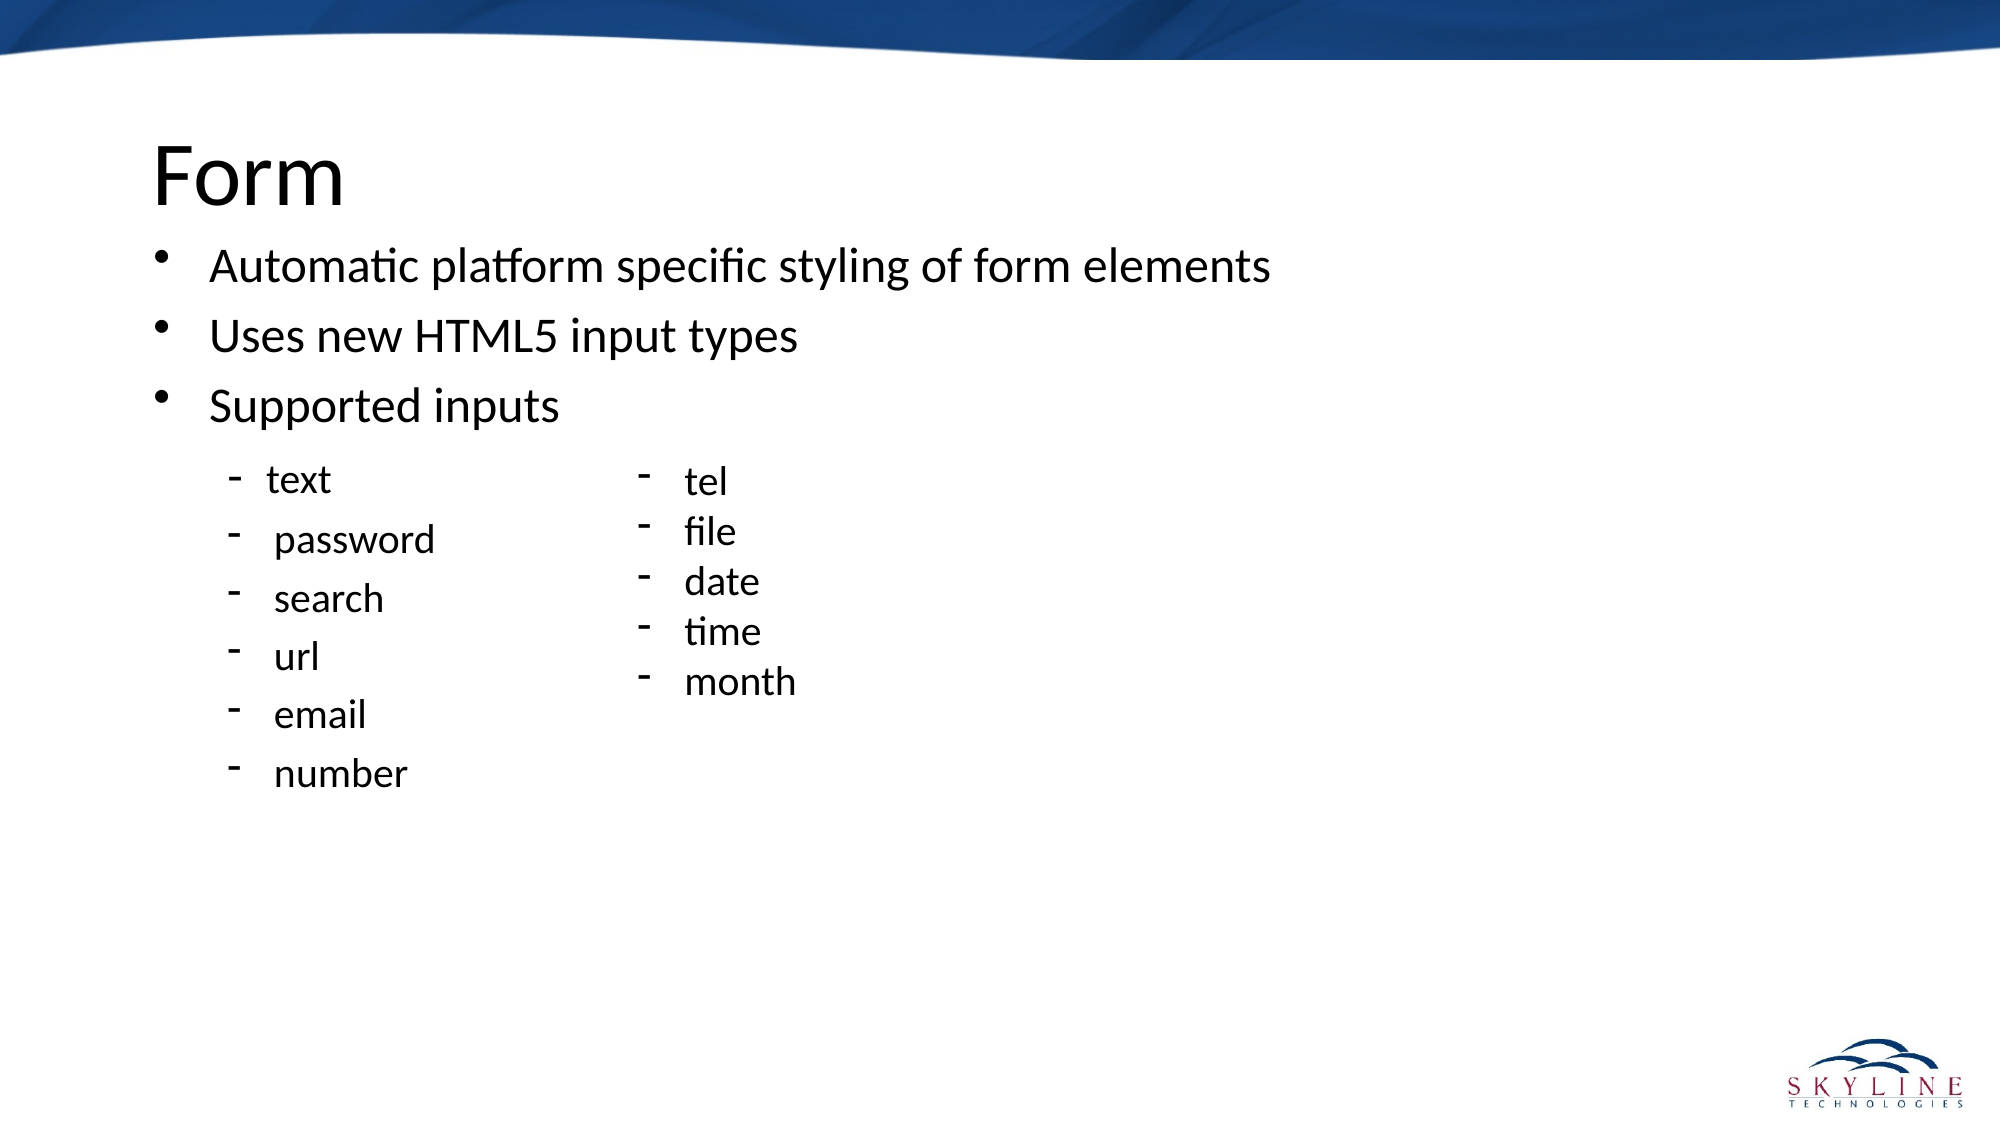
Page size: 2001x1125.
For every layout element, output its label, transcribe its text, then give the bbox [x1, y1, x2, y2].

title Form [137, 59, 1863, 278]
text_box Automatic platform specific styling of form elements Uses new HTML5 input types Supported inputs - text password search url email number [137, 224, 1513, 1038]
text_box tel file date time month [547, 446, 1298, 712]
picture [1787, 1035, 1963, 1111]
picture [0, 0, 2000, 60]
